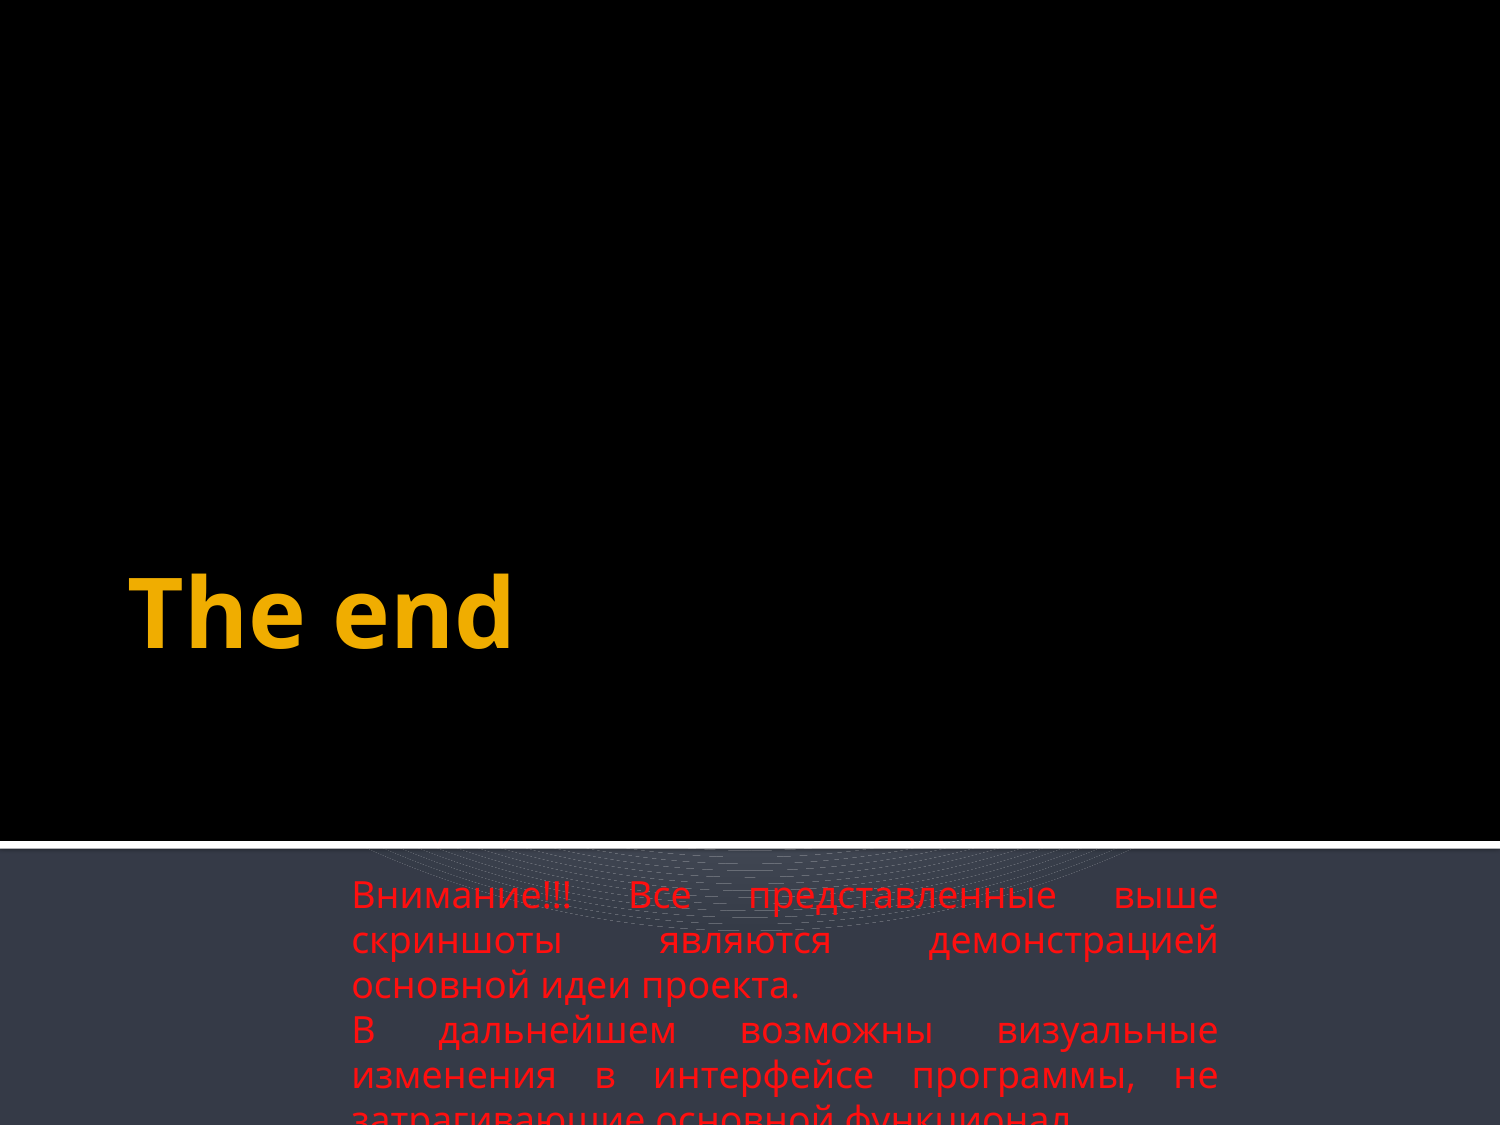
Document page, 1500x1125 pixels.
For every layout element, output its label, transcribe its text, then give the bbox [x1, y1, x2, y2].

title The end [112, 550, 1438, 825]
text_box Внимание!!! Все представленные выше скриншоты являются демонстрацией основной идеи проекта. В дальнейшем возможны визуальные изменения в интерфейсе программы, не затрагивающие основной функционал. [336, 863, 1235, 1125]
